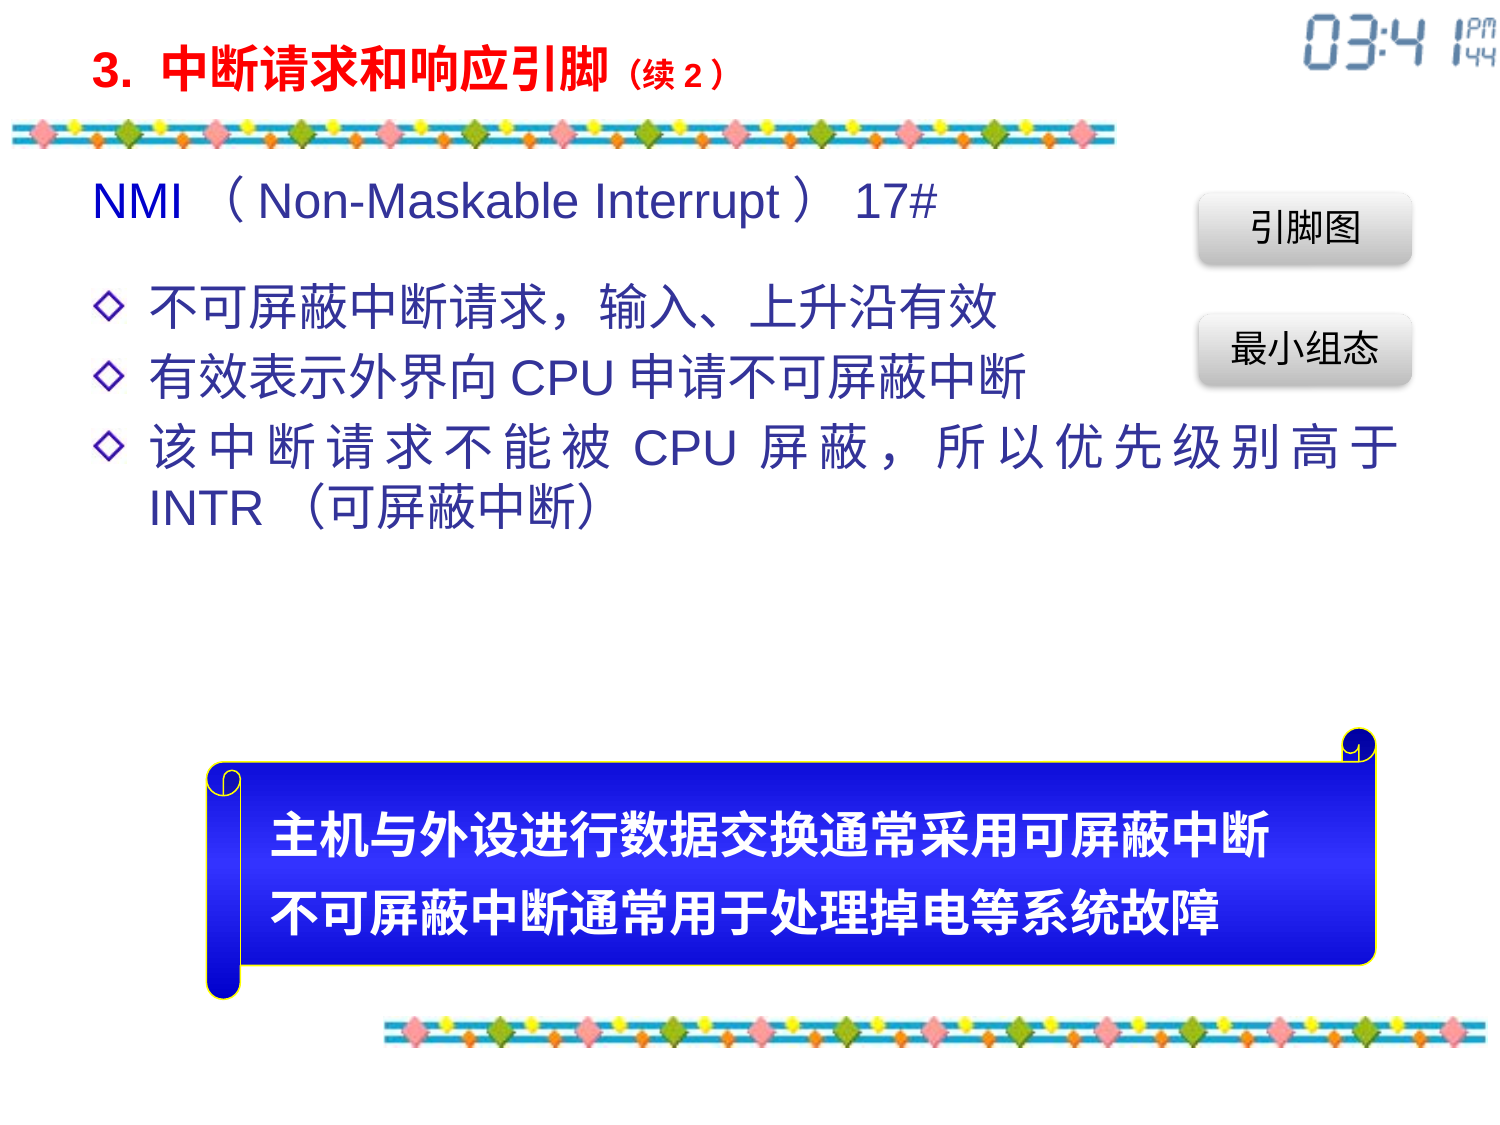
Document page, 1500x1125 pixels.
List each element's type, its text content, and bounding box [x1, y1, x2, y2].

picture [91, 358, 127, 394]
text_box 最小组态 [1199, 314, 1412, 386]
picture [383, 1016, 1488, 1048]
text_box 主机与外设进行数据交换通常采用可屏蔽中断 不可屏蔽中断通常用于处理掉电等系统故障 [206, 727, 1376, 1000]
picture [91, 428, 127, 464]
list NMI（Non-Maskable Interrupt）17# 不可屏蔽中断请求，输入、上升沿有效 有效表示外界向CPU申请不可屏蔽中断 该中断请求不能被CPU屏蔽，所以优先级别高于INTR（可屏蔽中断） [76, 160, 1427, 728]
picture [11, 119, 1117, 149]
picture [1299, 0, 1500, 88]
title 3. 中断请求和响应引脚（续2） [76, 30, 1300, 105]
text_box 引脚图 [1199, 193, 1412, 265]
picture [91, 288, 127, 324]
